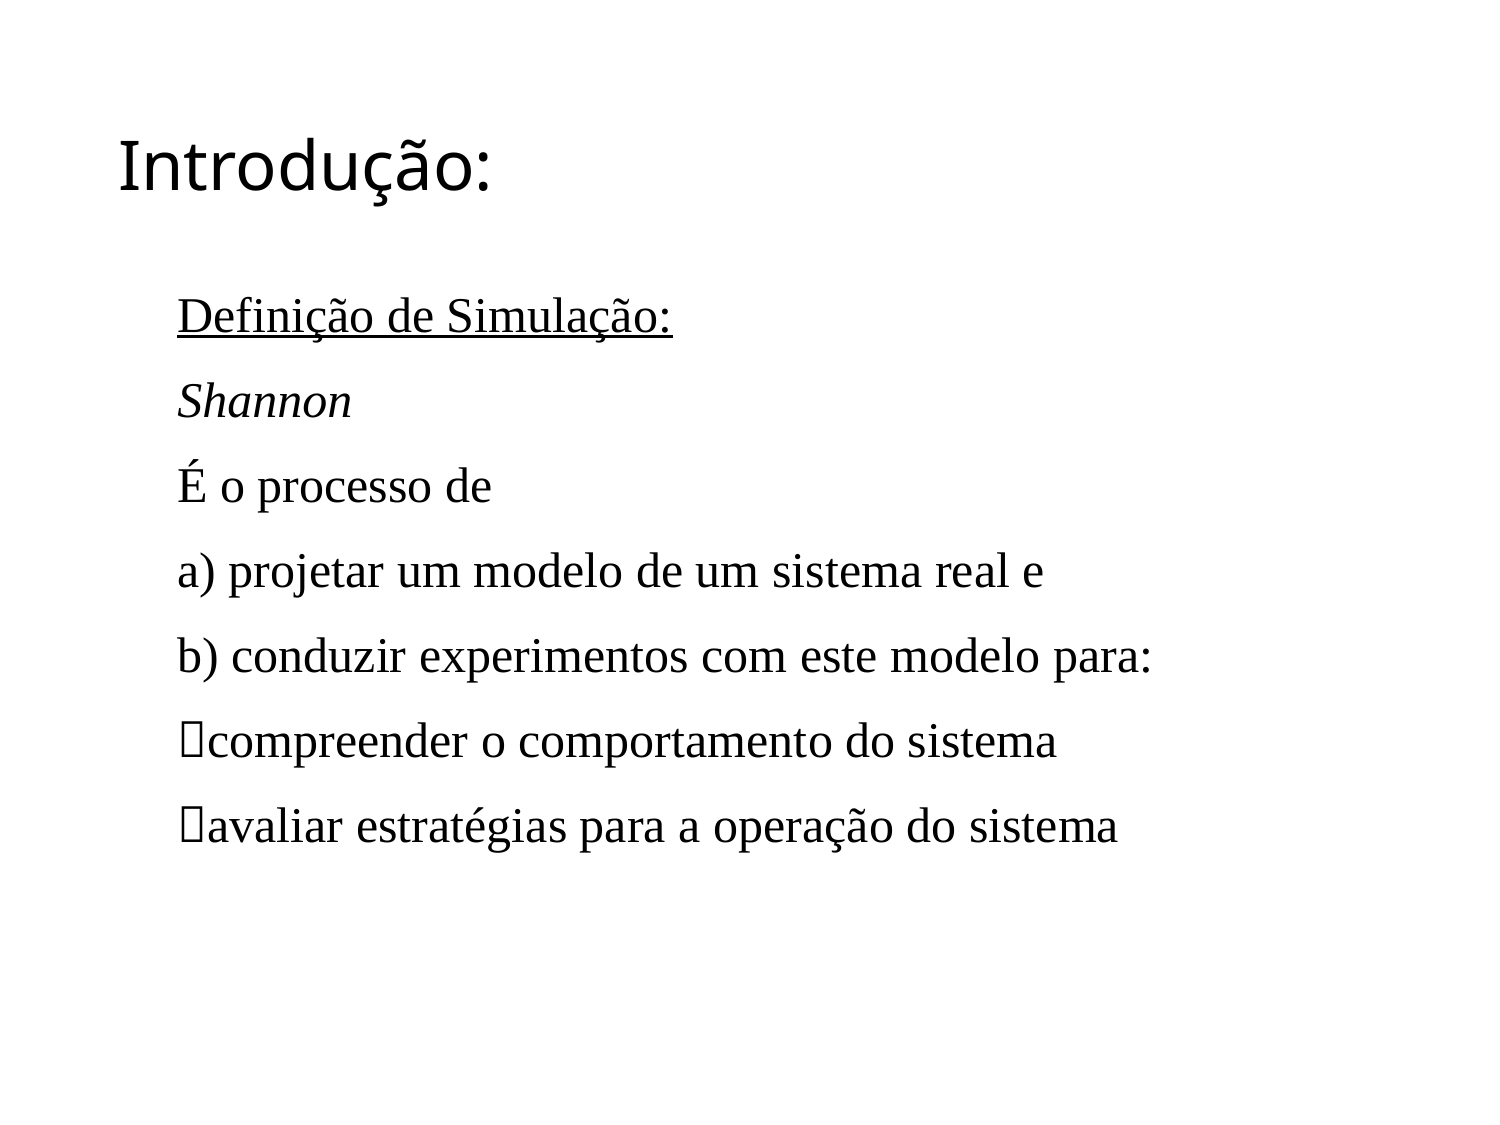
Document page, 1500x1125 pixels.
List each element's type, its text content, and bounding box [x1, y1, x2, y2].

title Introdução: [103, 59, 1397, 278]
text_box Definição de Simulação: Shannon É o processo de a) projetar um modelo de um sistema real e b) conduzir experimentos com este modelo para: compreender o comportamento do sistema avaliar estratégias para a operação do sistema [162, 274, 1400, 860]
